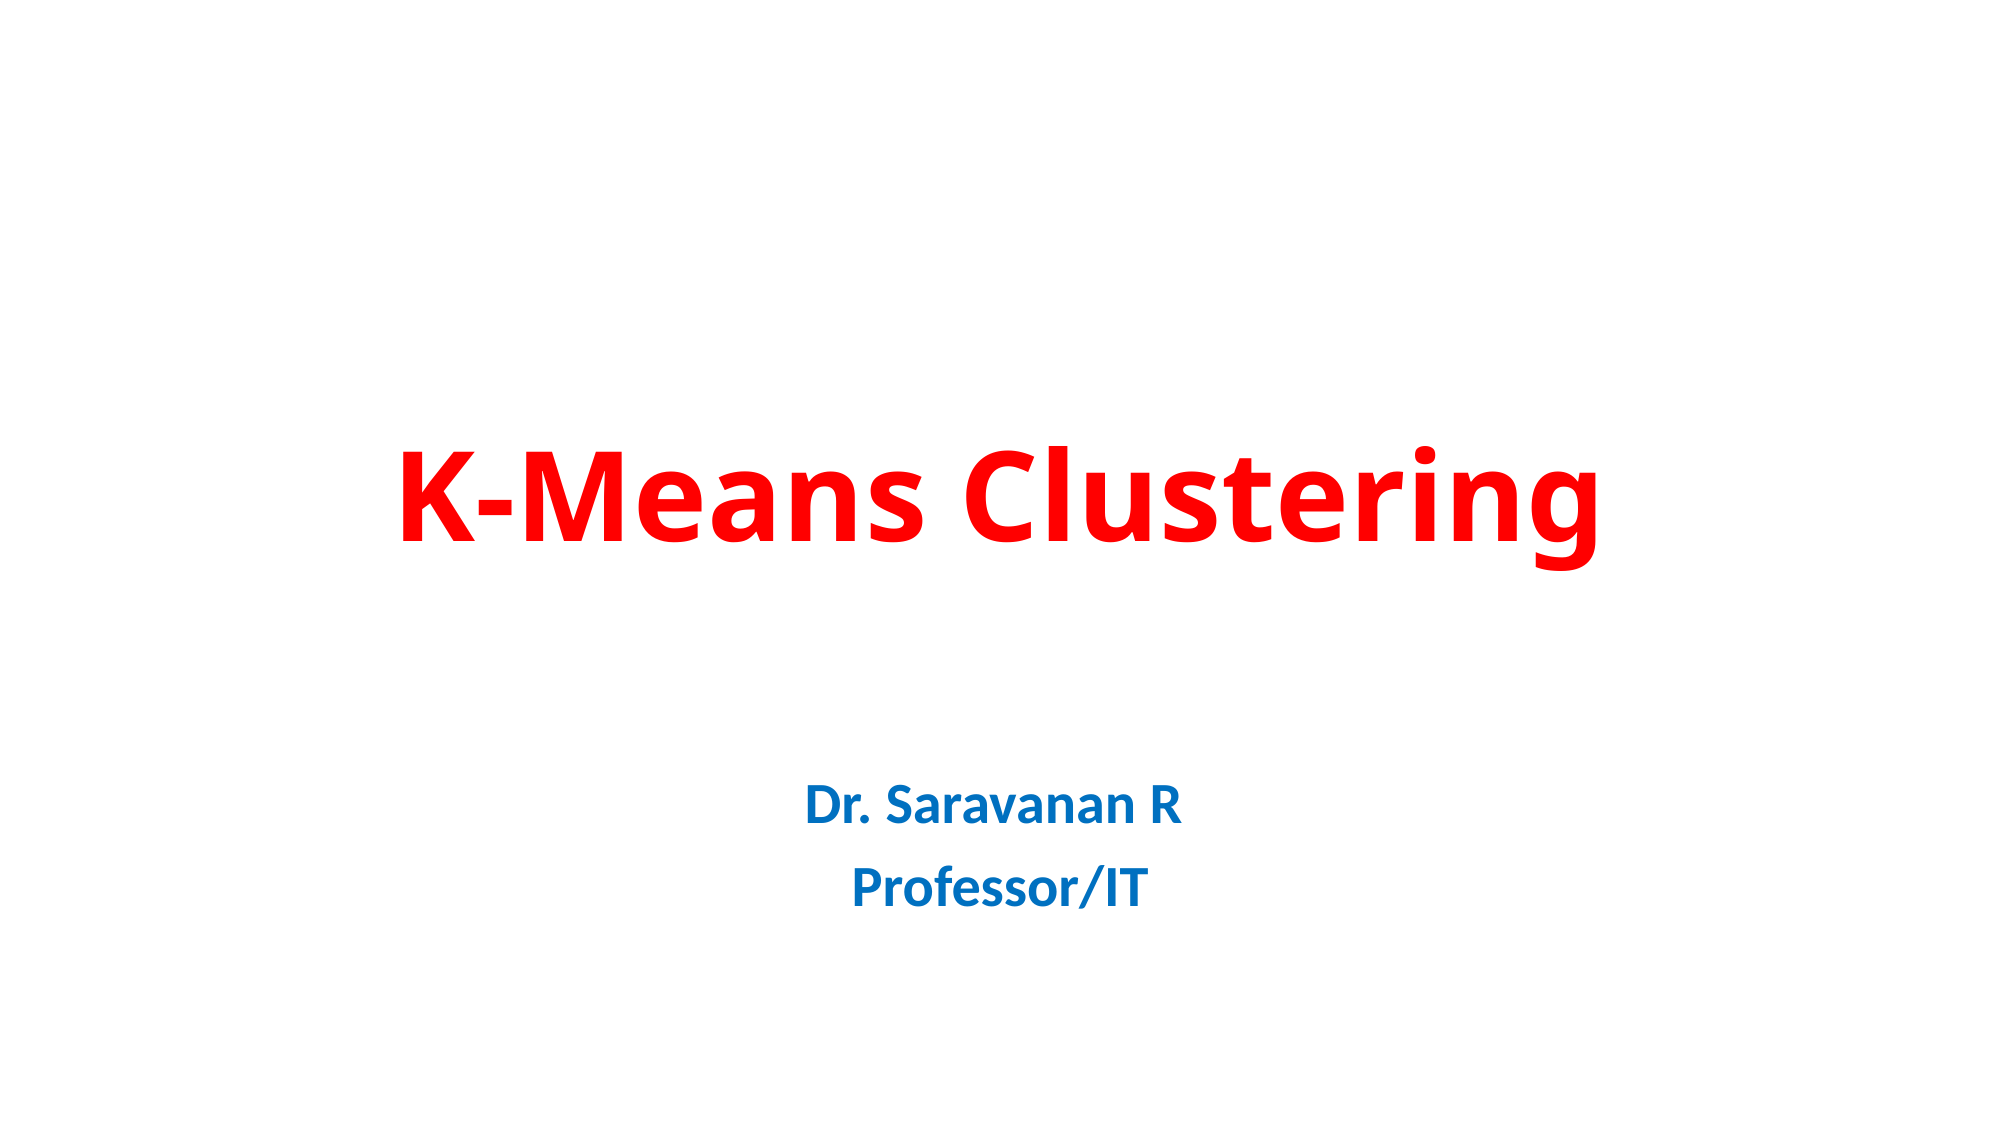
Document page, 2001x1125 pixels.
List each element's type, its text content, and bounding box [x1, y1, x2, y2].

subtitle Dr. Saravanan R Professor/IT [249, 765, 1750, 975]
title K-Means Clustering [249, 184, 1750, 576]
